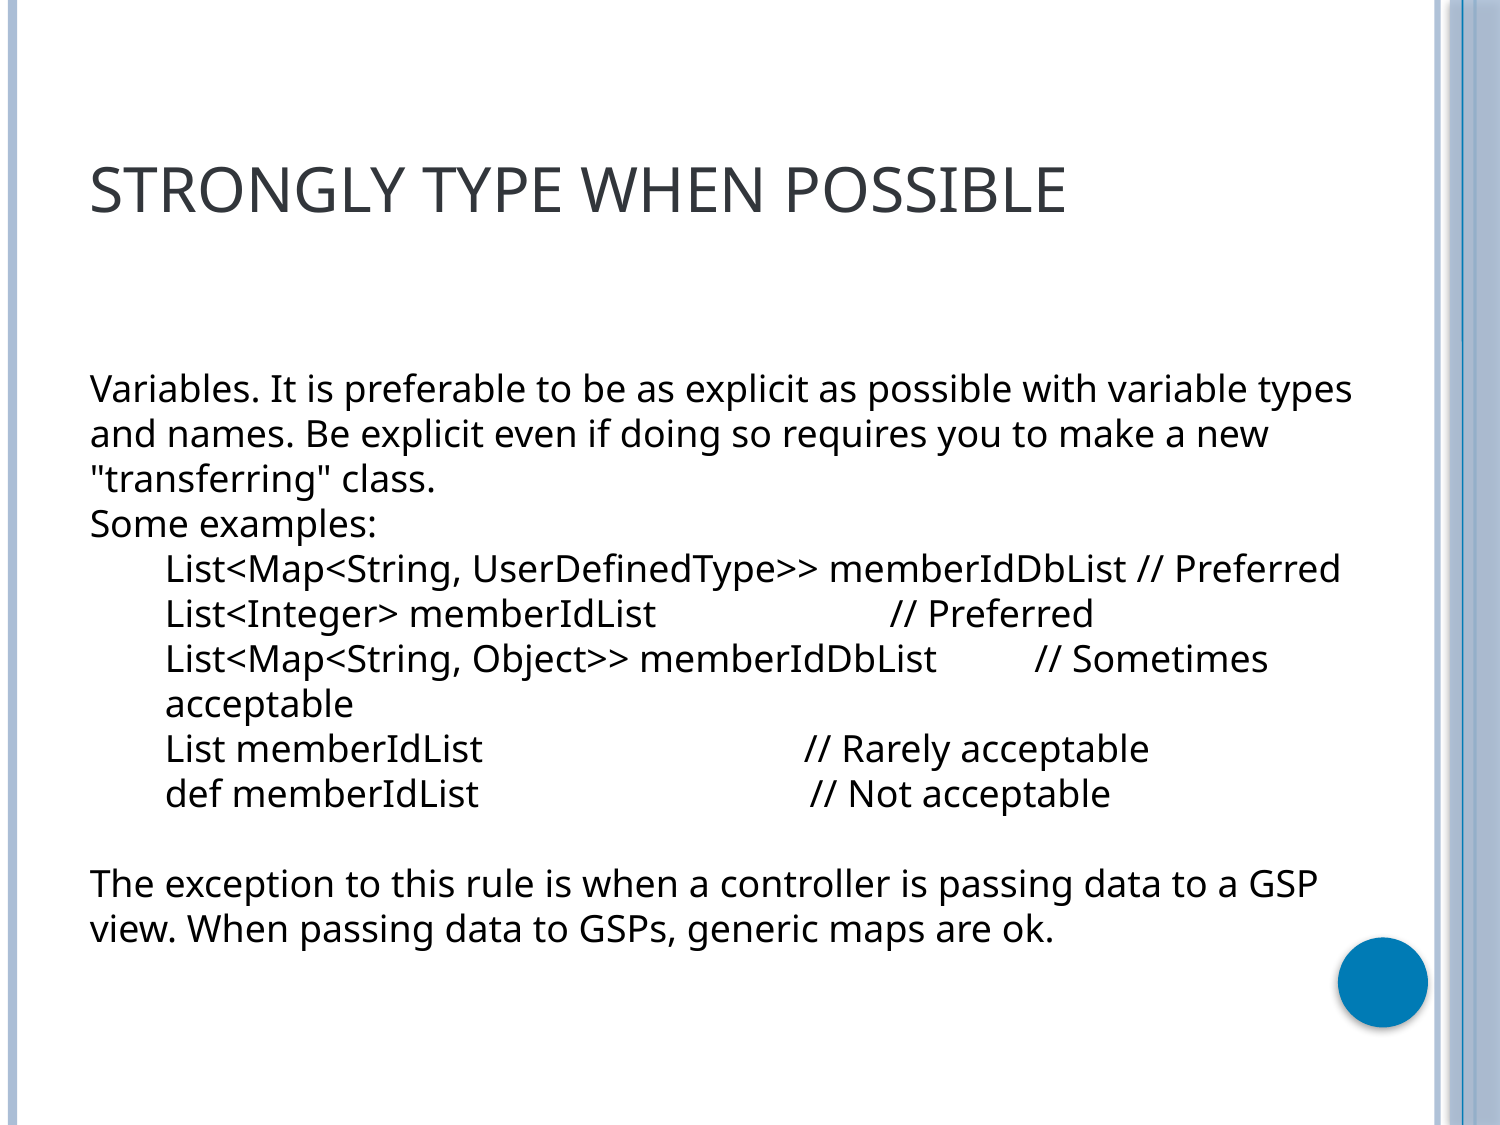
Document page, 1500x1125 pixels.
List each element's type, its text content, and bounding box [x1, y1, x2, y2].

title Strongly Type When Possible [75, 45, 1300, 233]
text_box Variables. It is preferable to be as explicit as possible with variable types and names. Be explicit even if doing so requires you to make a new "transferring" class. Some examples: List<Map<String, UserDefinedType>> memberIdDbList // Preferred List<Integer> memberIdList // Preferred List<Map<String, Object>> memberIdDbList // Sometimes acceptable List memberIdList // Rarely acceptable def memberIdList // Not acceptable The exception to this rule is when a controller is passing data to a GSP view. When passing data to GSPs, generic maps are ok. [74, 357, 1385, 958]
